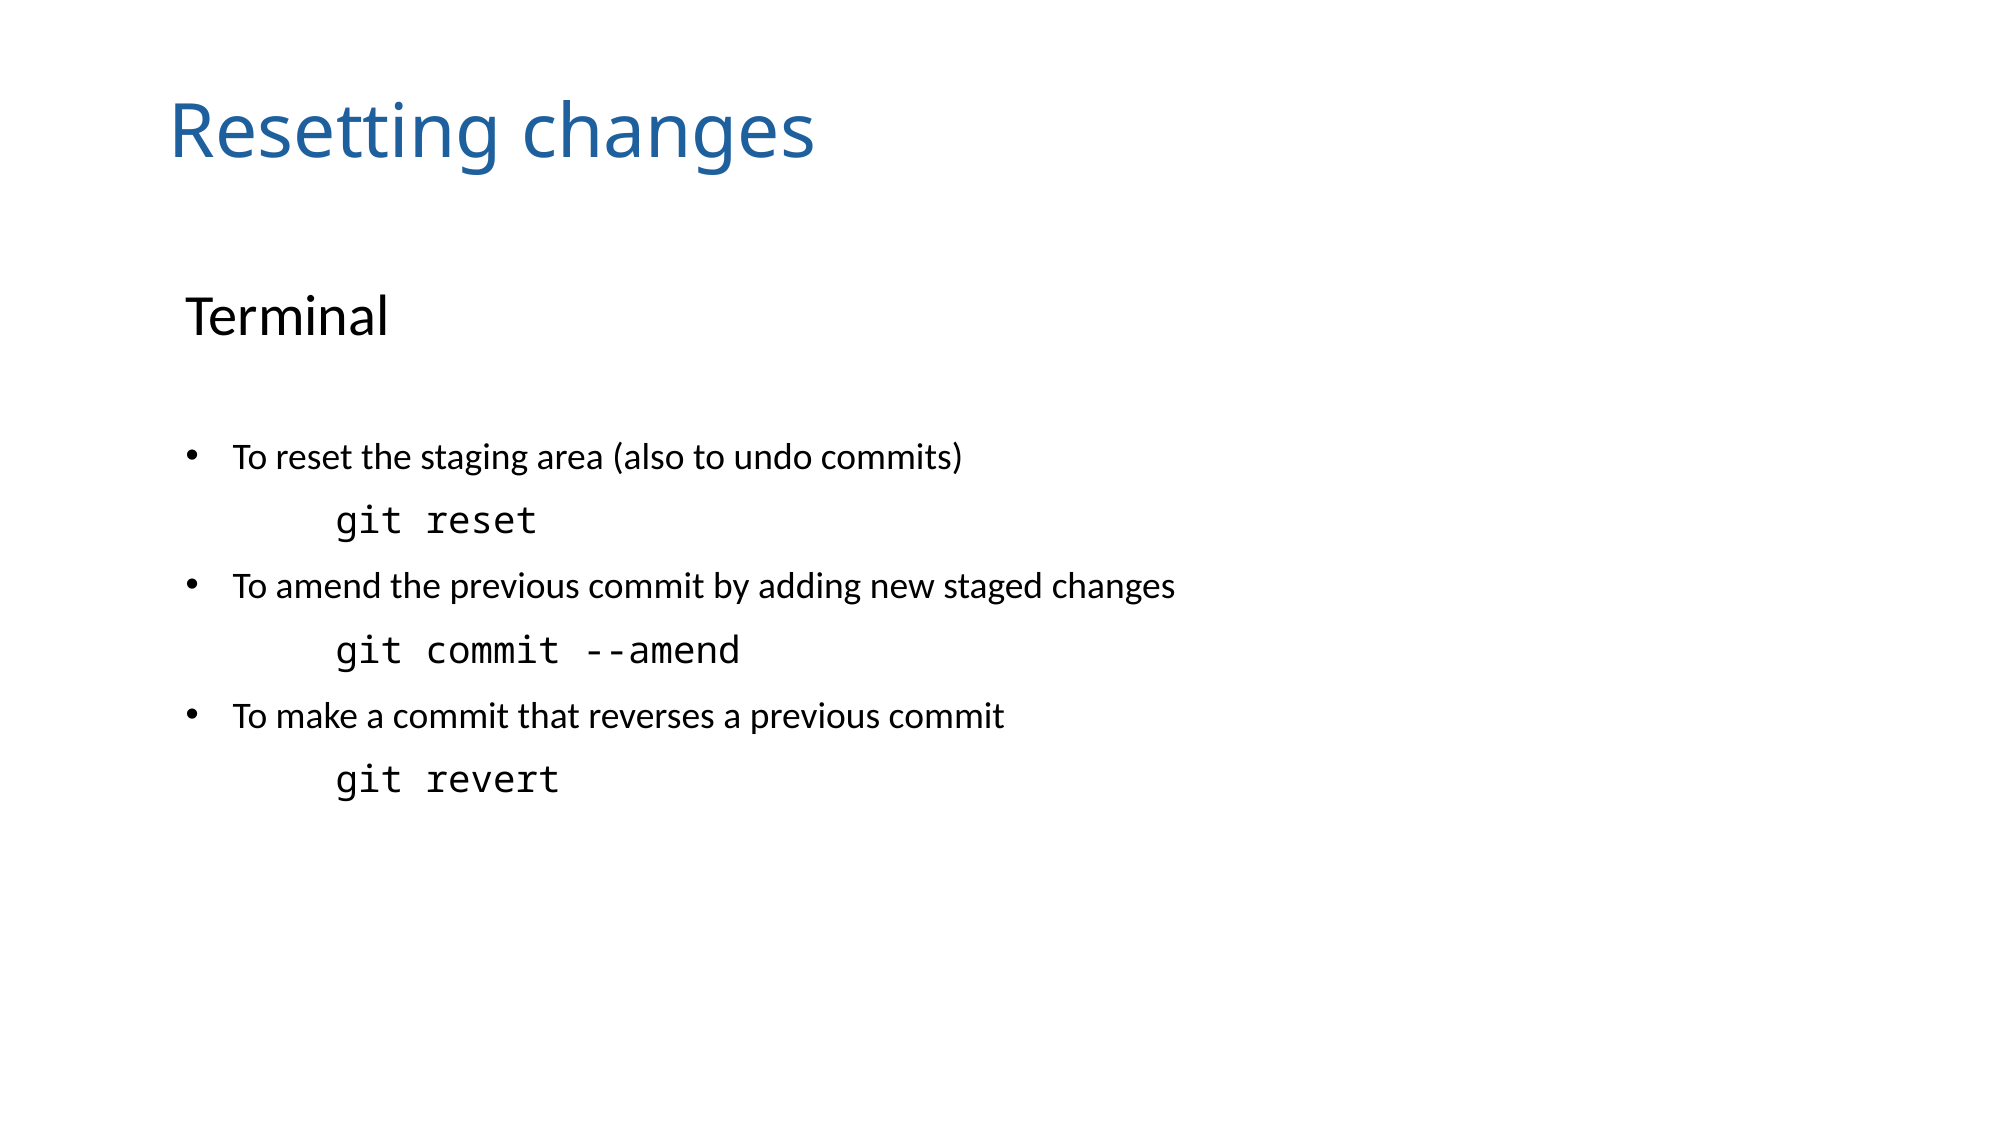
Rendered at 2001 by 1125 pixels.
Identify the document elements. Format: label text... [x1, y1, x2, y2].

text_box Terminal To reset the staging area (also to undo commits) git reset To amend the previous commit by adding new staged changes git commit --amend To make a commit that reverses a previous commit git revert [170, 264, 1470, 870]
title Resetting changes [153, 24, 1879, 242]
